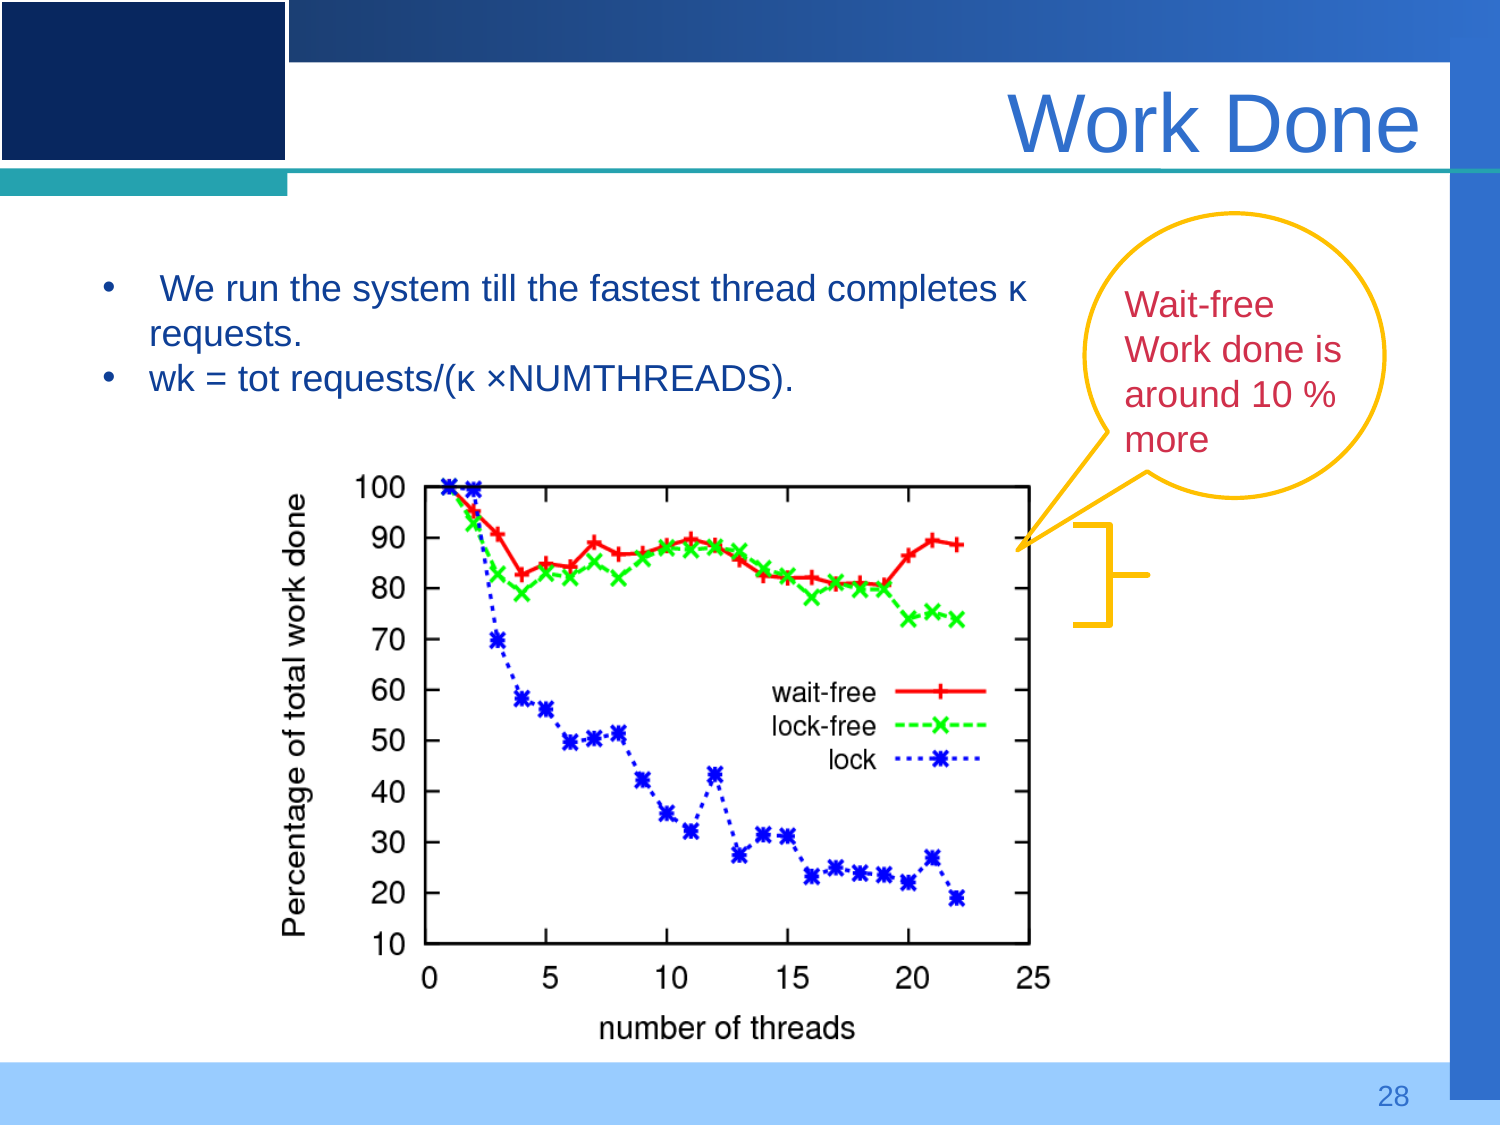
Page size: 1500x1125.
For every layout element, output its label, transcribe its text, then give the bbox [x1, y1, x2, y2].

text_box [0, 0, 289, 164]
text_box [1076, 524, 1148, 626]
slide_number 28 [1074, 1069, 1425, 1110]
picture [273, 455, 1073, 1044]
text_box We run the system till the fastest thread completes κ requests. wk = tot requests/(κ ×NUMTHREADS). [87, 256, 1079, 407]
title Work Done [312, 75, 1438, 163]
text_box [1084, 212, 1385, 499]
